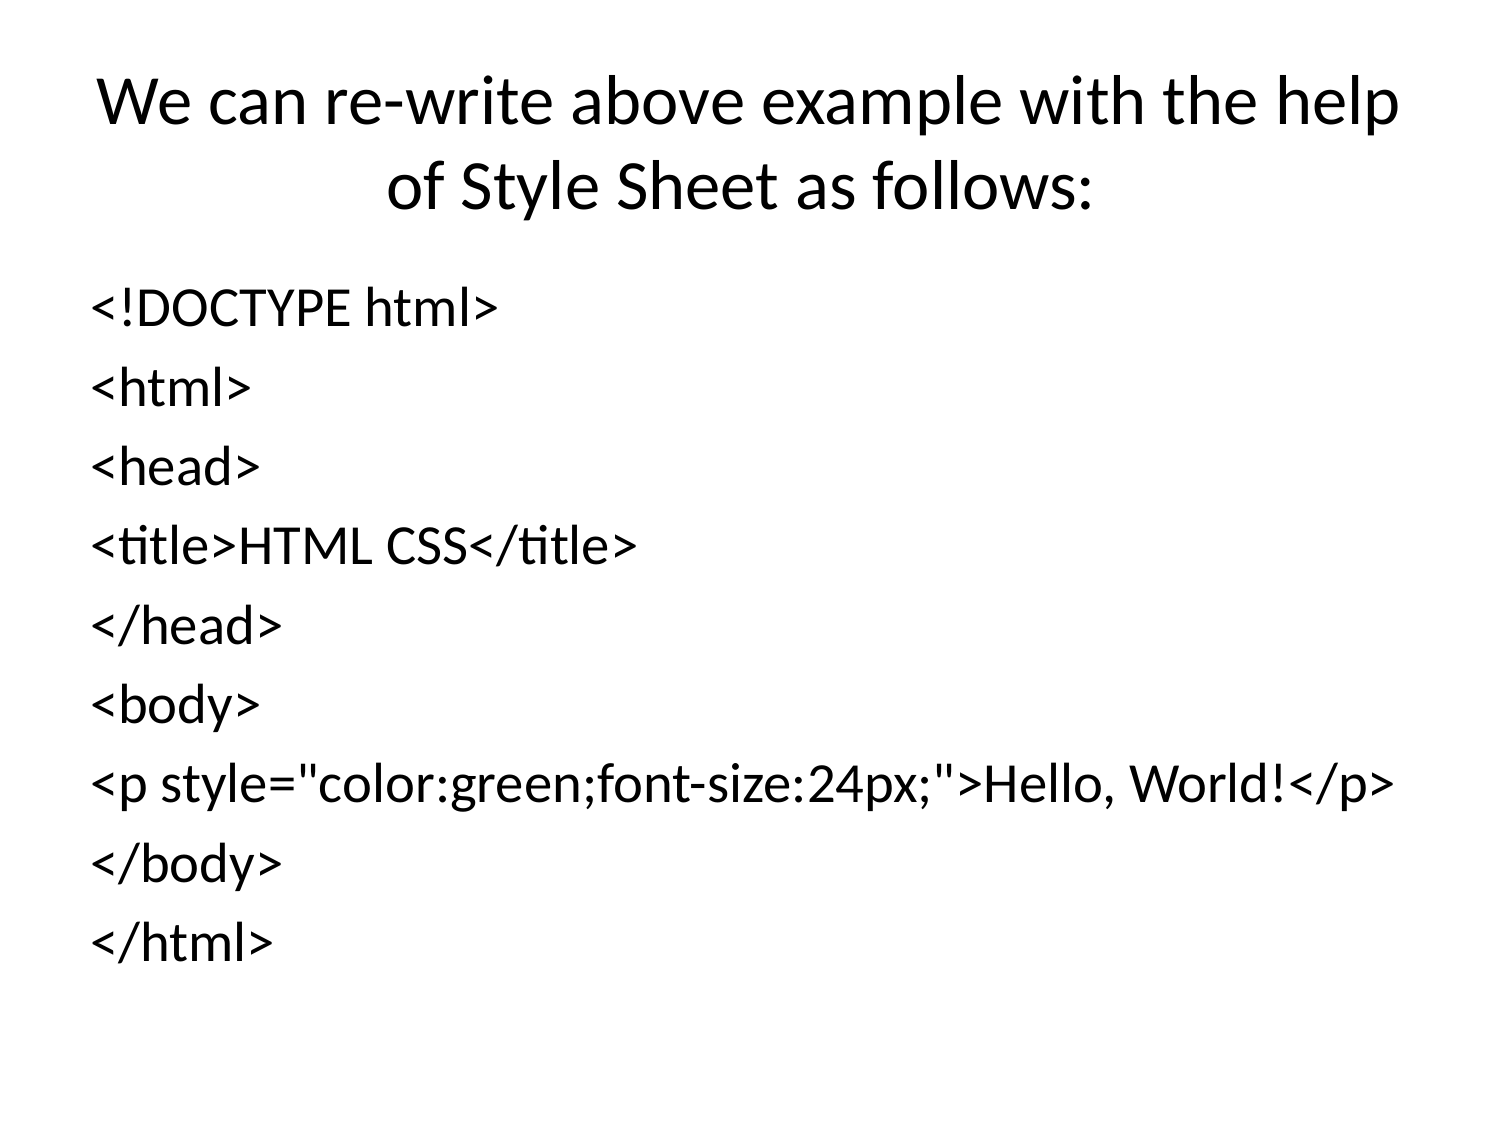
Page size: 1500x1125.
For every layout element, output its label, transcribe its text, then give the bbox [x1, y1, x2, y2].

title We can re-write above example with the help of Style Sheet as follows: [75, 45, 1425, 233]
list <!DOCTYPE html> <html> <head> <title>HTML CSS</title> </head> <body> <p style="color:green;font-size:24px;">Hello, World!</p> </body> </html> [75, 262, 1425, 1005]
